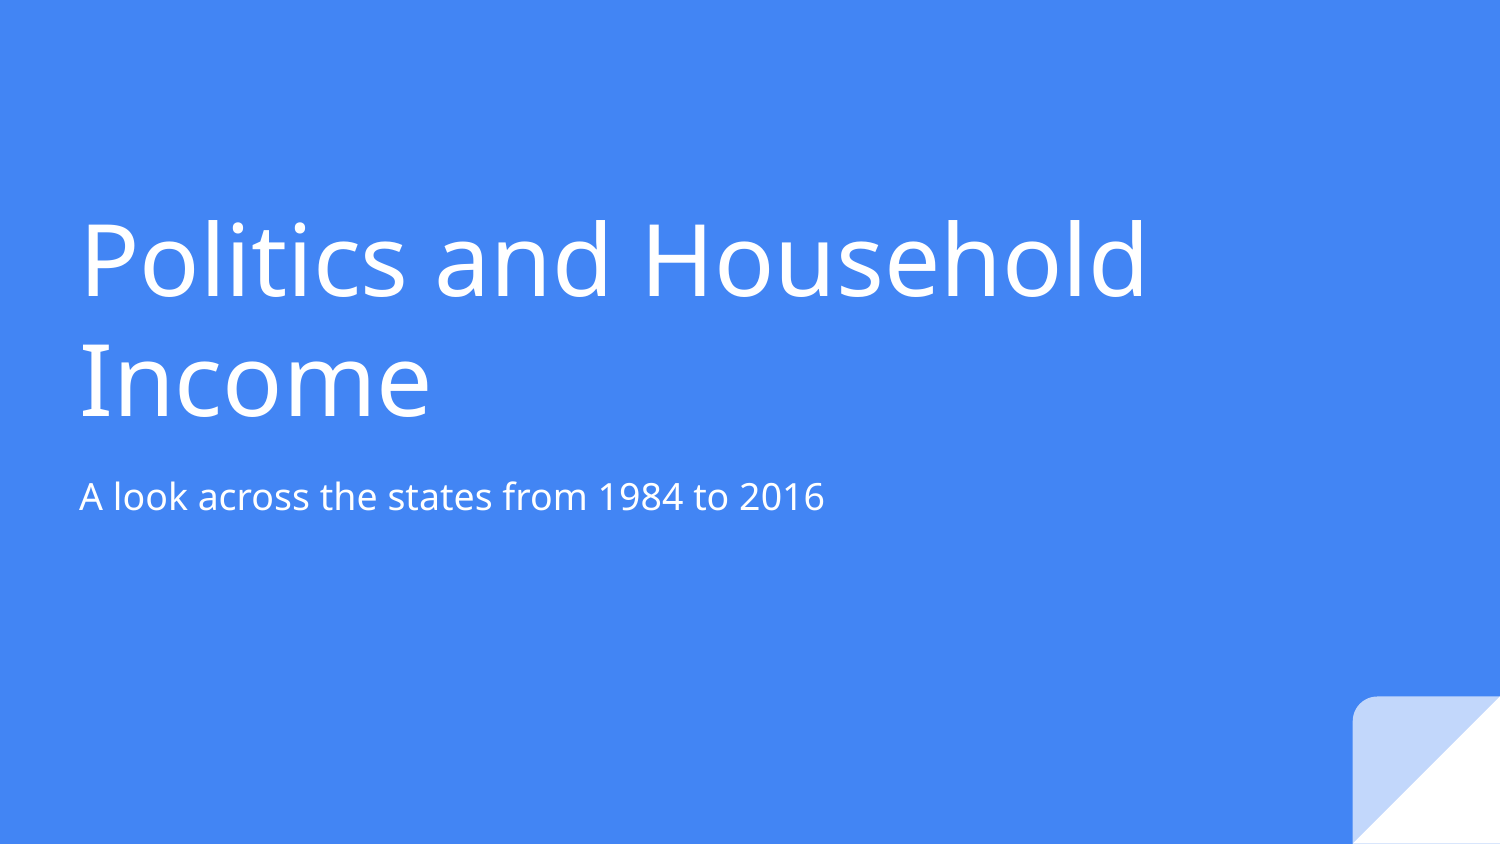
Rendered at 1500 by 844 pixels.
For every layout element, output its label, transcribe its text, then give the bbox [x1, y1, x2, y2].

subtitle A look across the states from 1984 to 2016 [64, 457, 1413, 529]
title Politics and Household Income [64, 298, 1413, 452]
